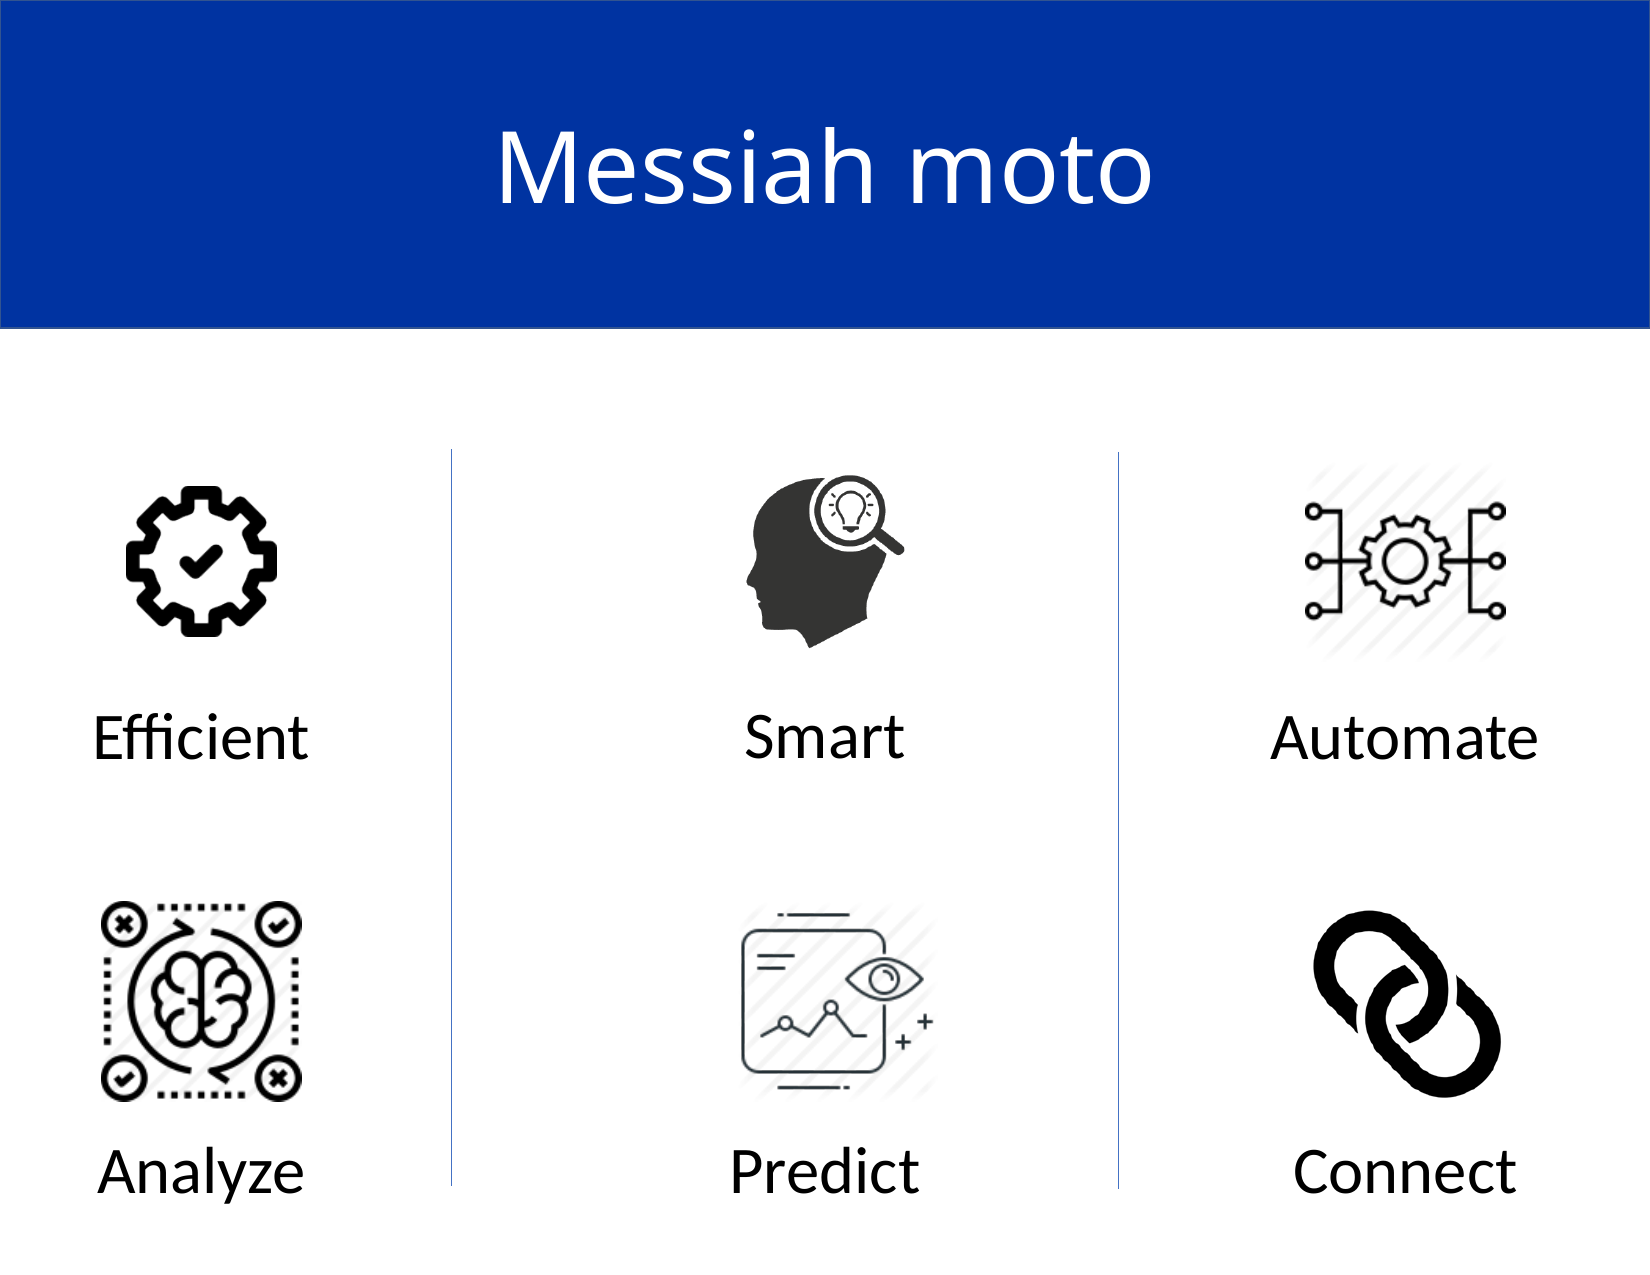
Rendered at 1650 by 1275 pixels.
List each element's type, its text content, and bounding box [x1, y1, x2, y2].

picture [737, 901, 938, 1102]
text_box Analyze [82, 1119, 321, 1215]
picture [1290, 886, 1521, 1117]
picture [101, 901, 302, 1102]
picture [1305, 461, 1506, 662]
text_box Efficient [77, 685, 326, 780]
text_box Automate [1255, 685, 1556, 780]
text_box Messiah moto [0, 0, 1650, 329]
text_box Predict [714, 1119, 936, 1215]
picture [126, 486, 277, 637]
text_box Smart [729, 684, 921, 780]
text_box Connect [1278, 1119, 1533, 1215]
picture [737, 473, 913, 650]
